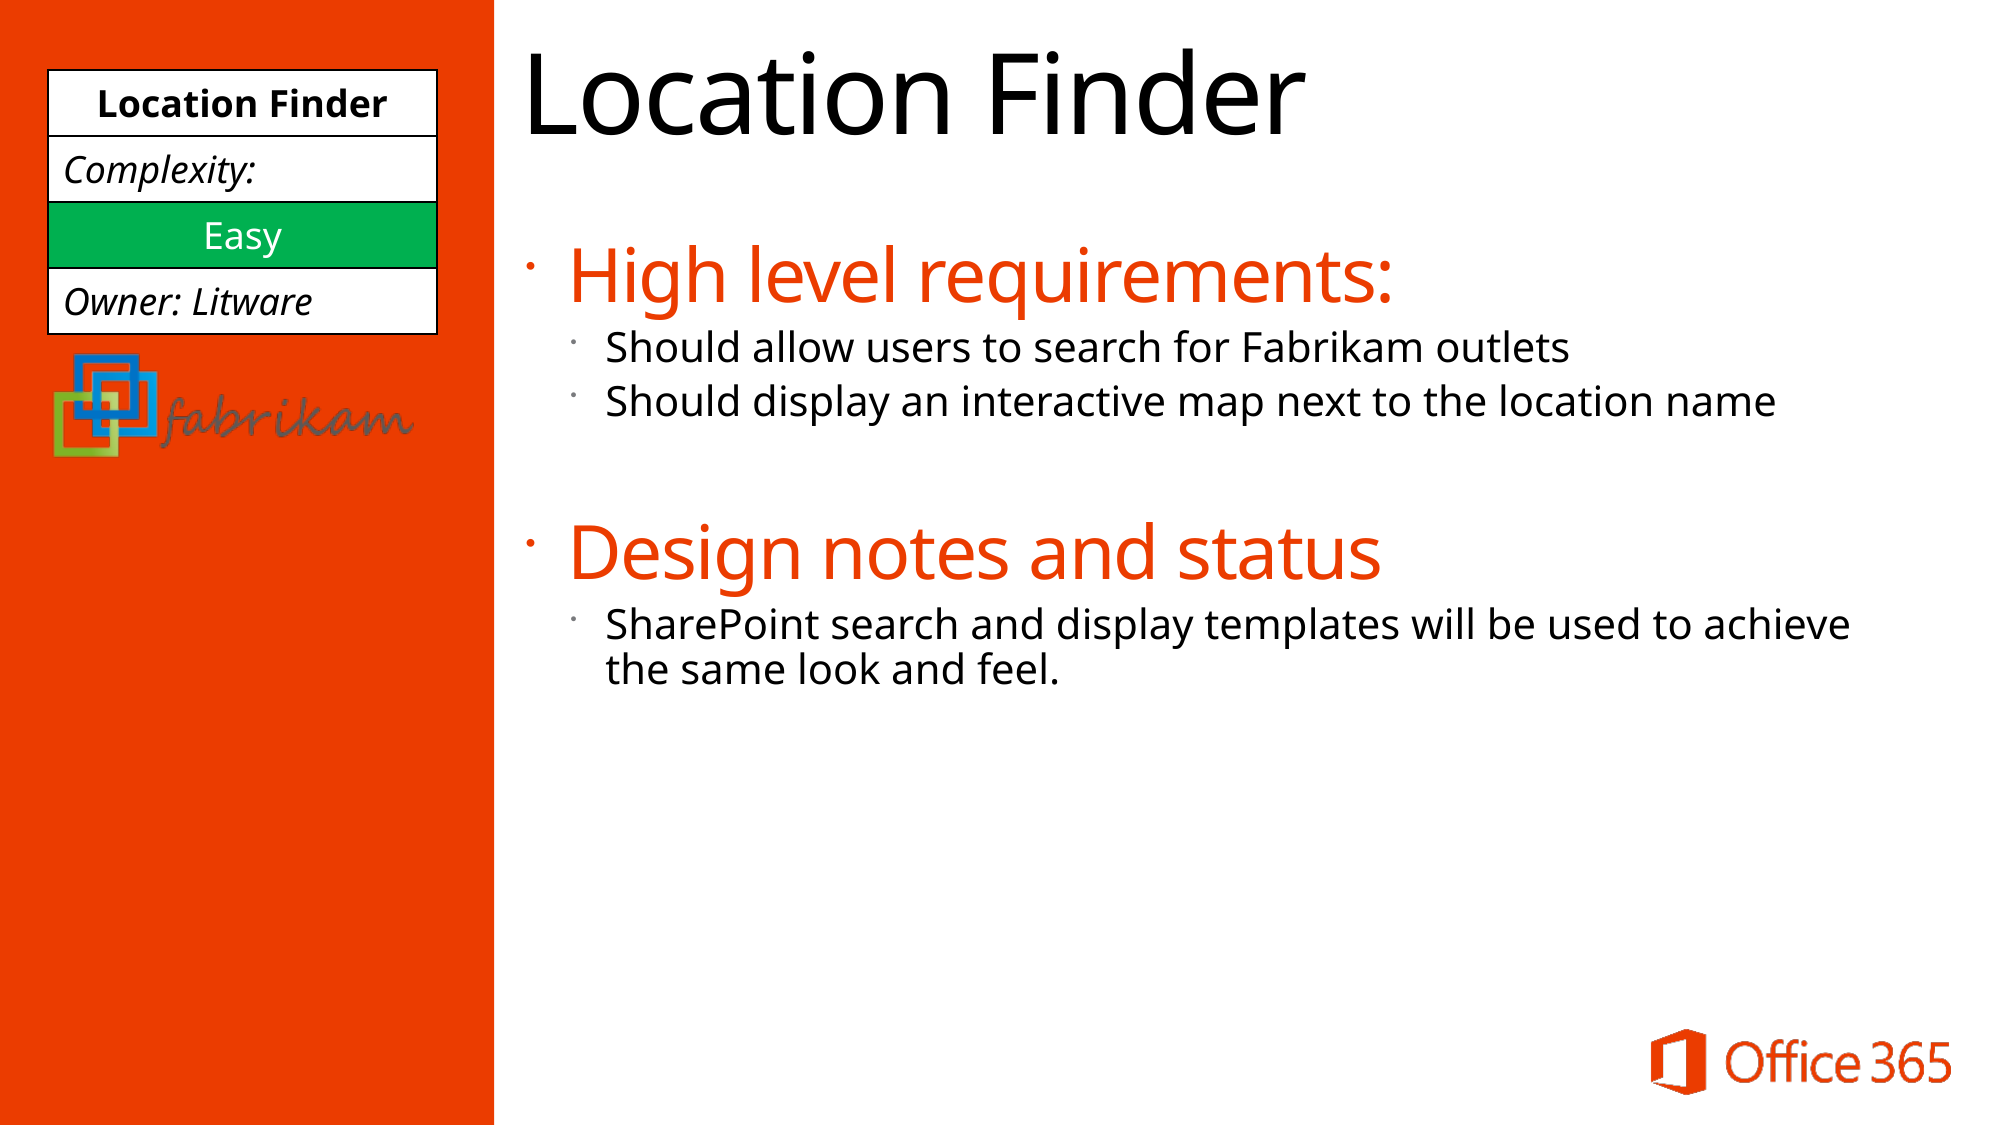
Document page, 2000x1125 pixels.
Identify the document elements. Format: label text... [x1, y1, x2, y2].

text_box [520, 203, 1914, 540]
table_cell Easy [49, 203, 436, 267]
list High level requirements: Should allow users to search for Fabrikam outlets Should display an interactive map next to the location name Design notes and status SharePoint search and display templates will be used to achieve the same look and feel. [520, 540, 1914, 996]
picture [1622, 1000, 1978, 1124]
table_cell Complexity: [49, 137, 436, 201]
table_cell Owner: Litware [49, 269, 436, 333]
table_header Location Finder [49, 71, 436, 135]
picture [47, 346, 439, 465]
title Location Finder [520, 37, 1914, 161]
